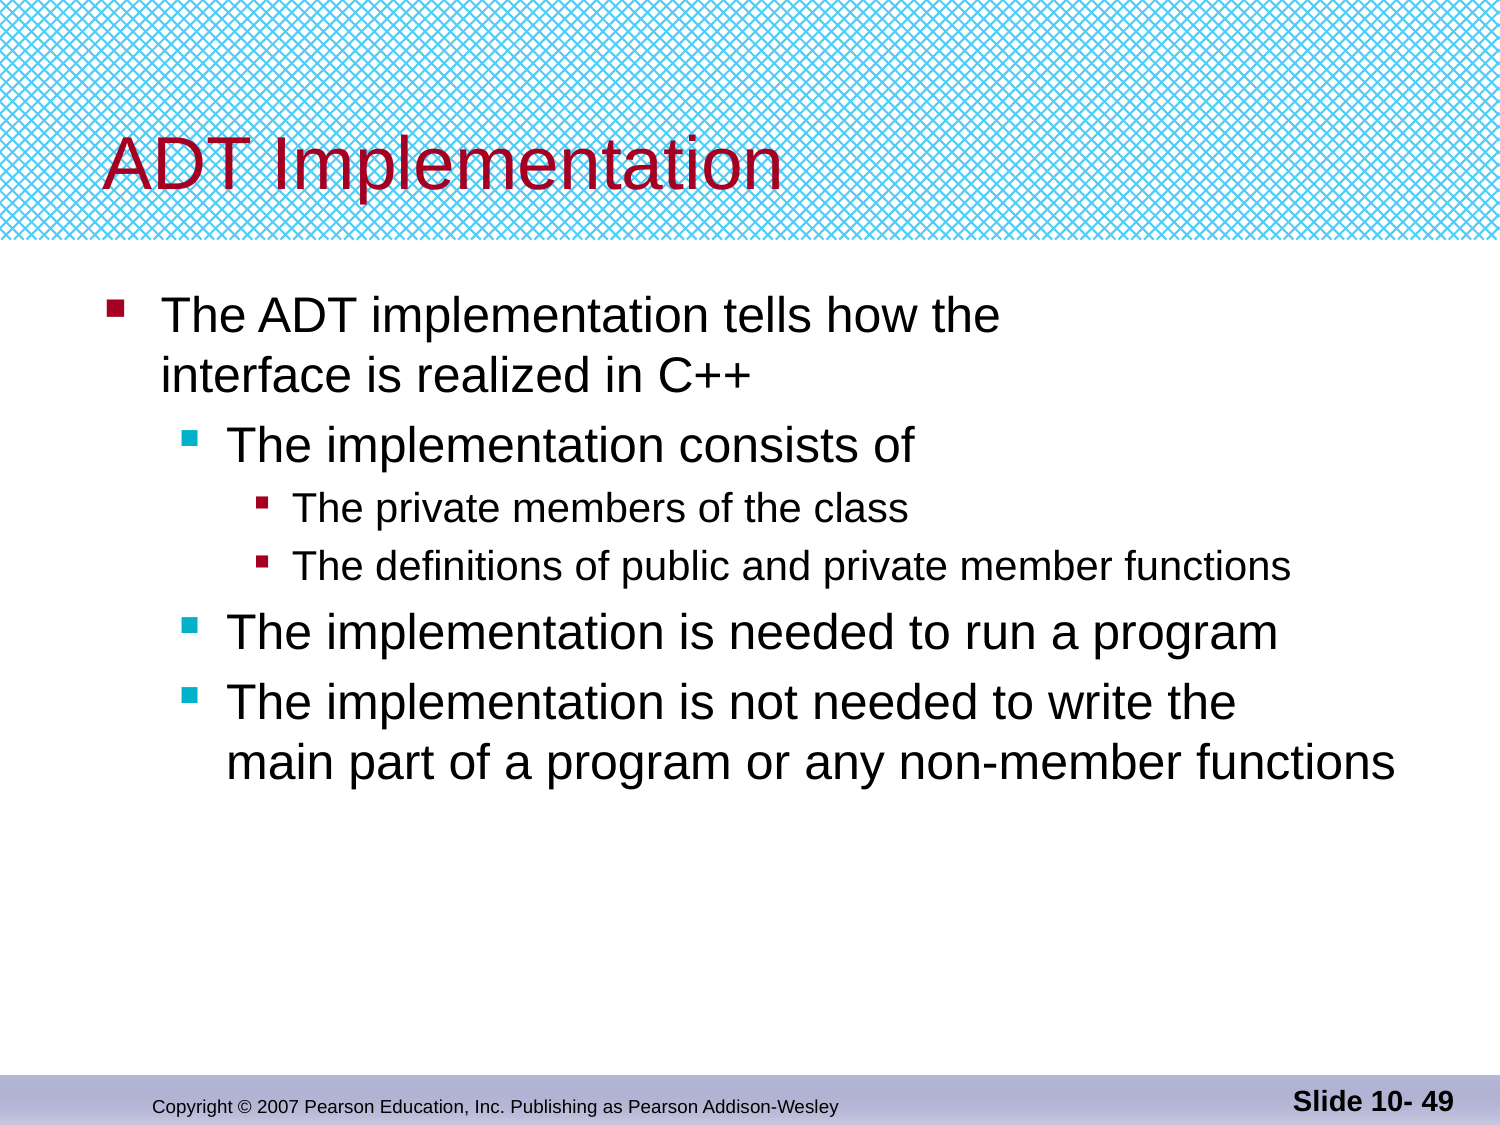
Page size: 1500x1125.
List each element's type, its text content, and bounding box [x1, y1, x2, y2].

title ADT Implementation [87, 49, 1451, 213]
slide_number Slide 10- 49 [1156, 1049, 1470, 1125]
list The ADT implementation tells how the interface is realized in C++ The implementation consists of The private members of the class The definitions of public and private member functions The implementation is needed to run a program The implementation is not needed to write the main part of a program or any non-member functions [89, 274, 1451, 1026]
